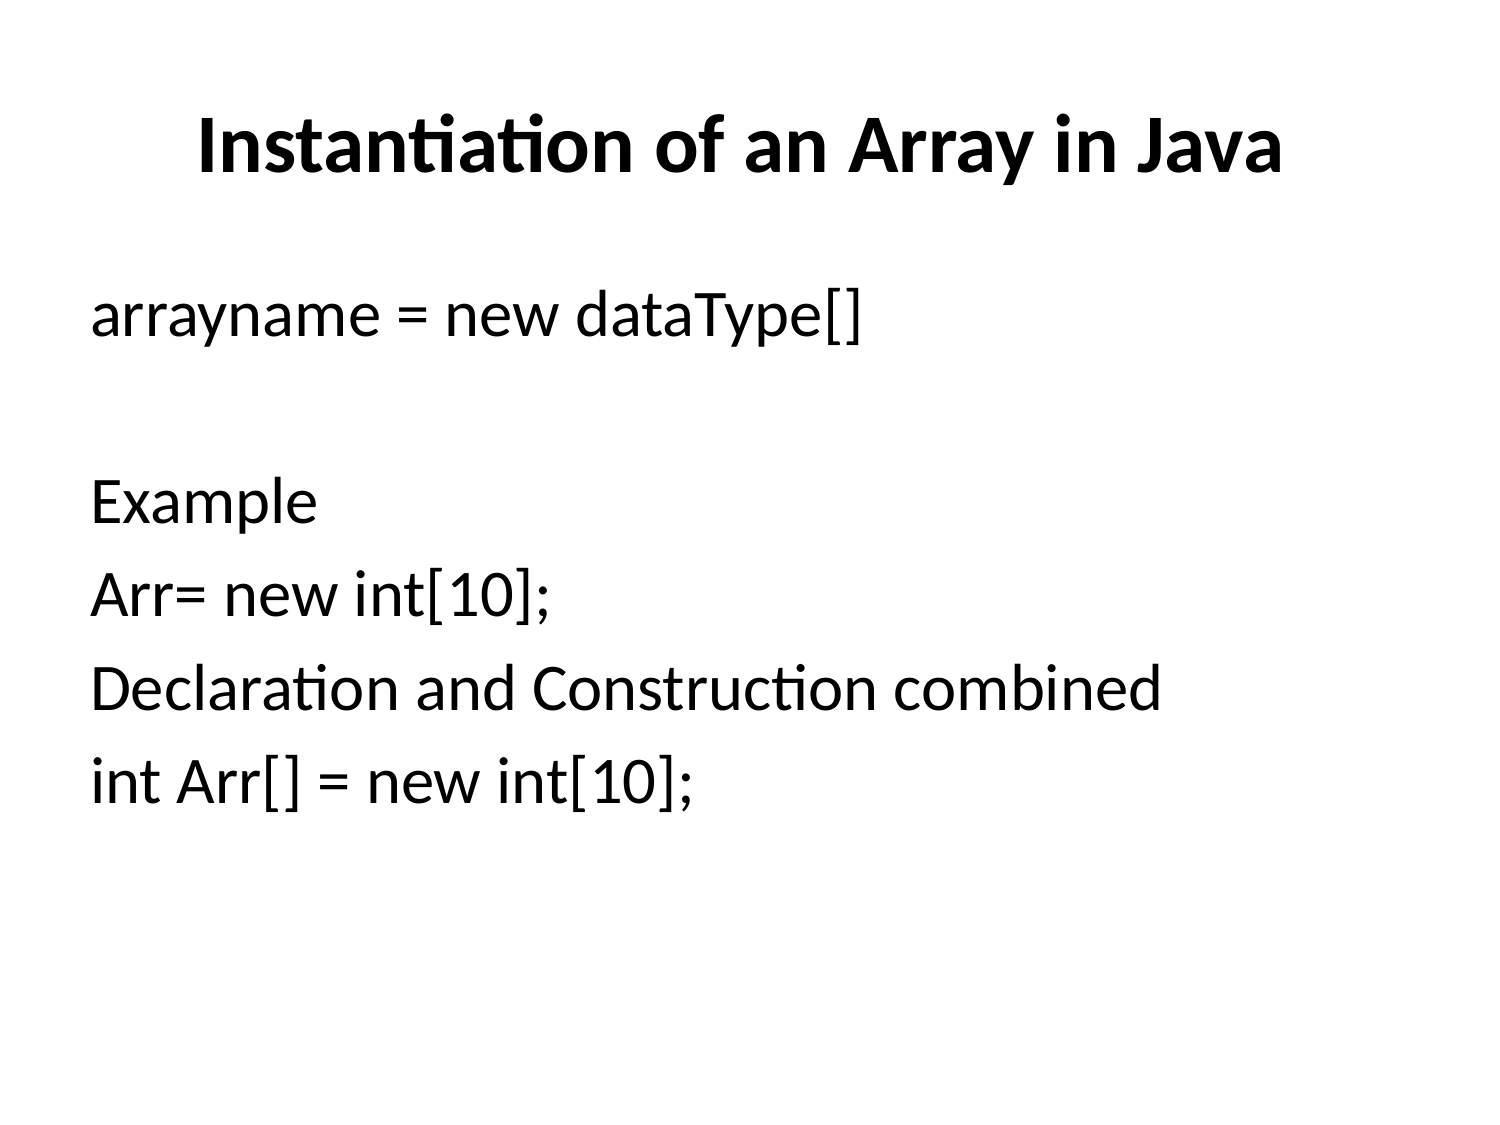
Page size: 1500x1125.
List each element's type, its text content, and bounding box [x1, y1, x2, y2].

title Instantiation of an Array in Java [75, 45, 1425, 233]
list arrayname = new dataType[] Example Arr= new int[10]; Declaration and Construction combined int Arr[] = new int[10]; [75, 262, 1425, 1005]
